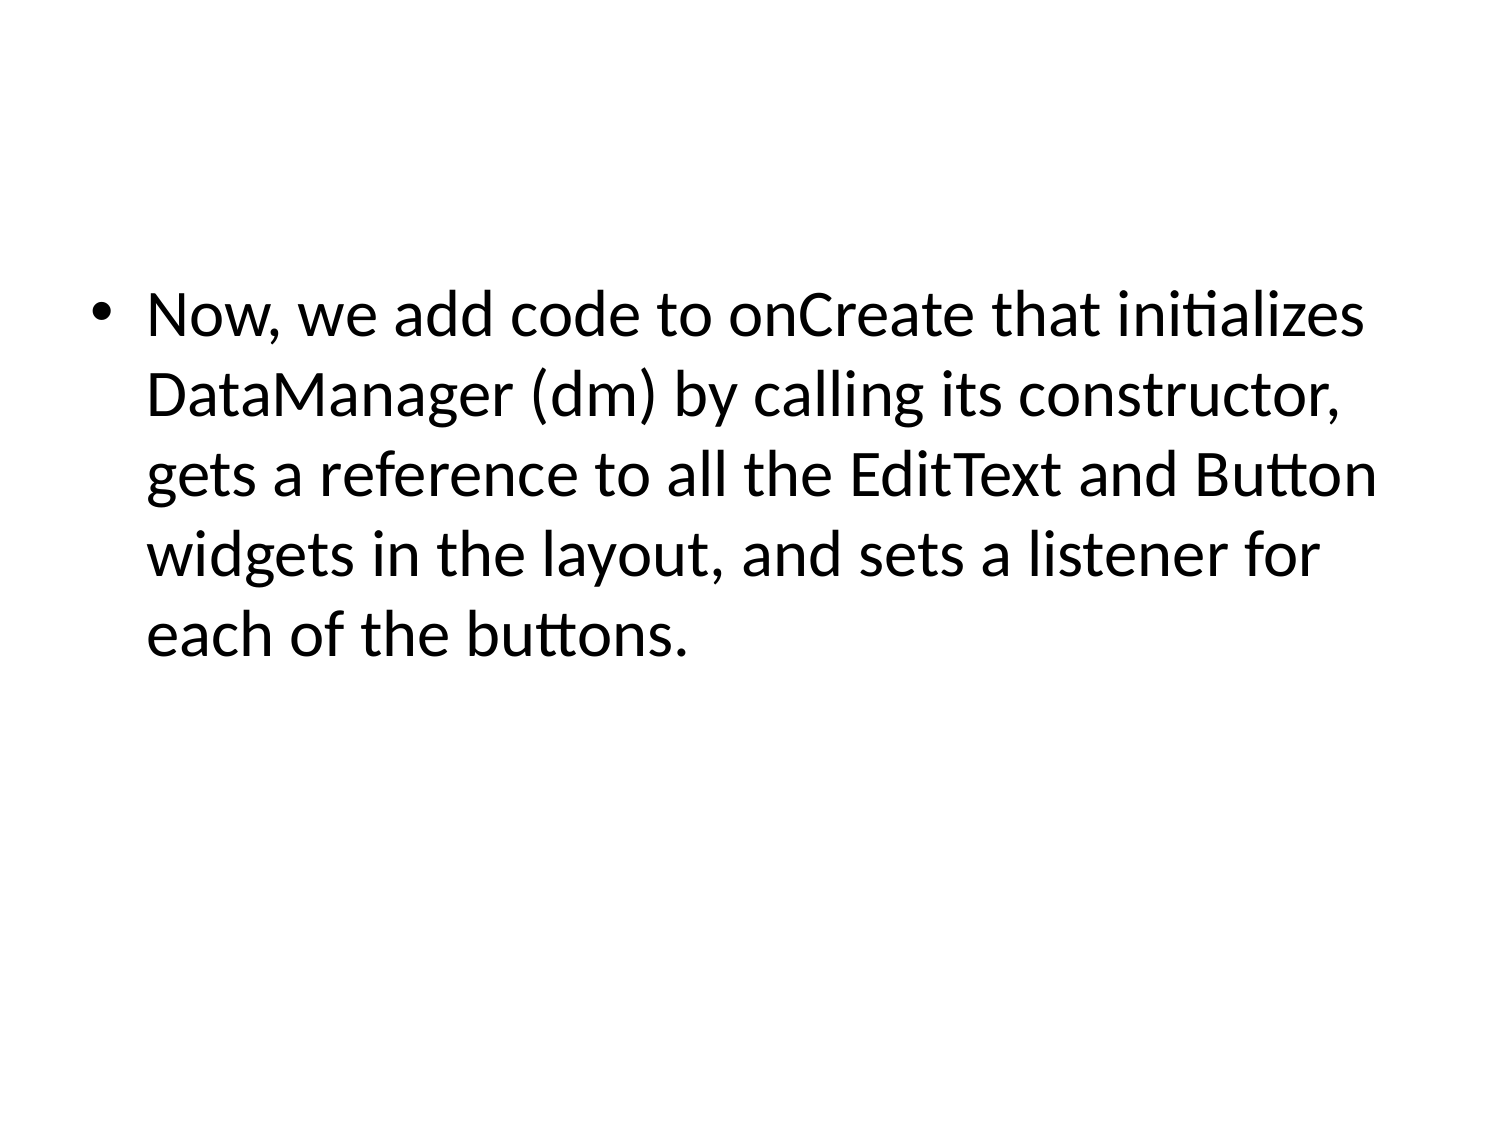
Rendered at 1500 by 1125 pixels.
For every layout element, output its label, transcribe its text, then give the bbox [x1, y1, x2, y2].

list Now, we add code to onCreate that initializes DataManager (dm) by calling its constructor, gets a reference to all the EditText and Button widgets in the layout, and sets a listener for each of the buttons. [75, 262, 1425, 1005]
